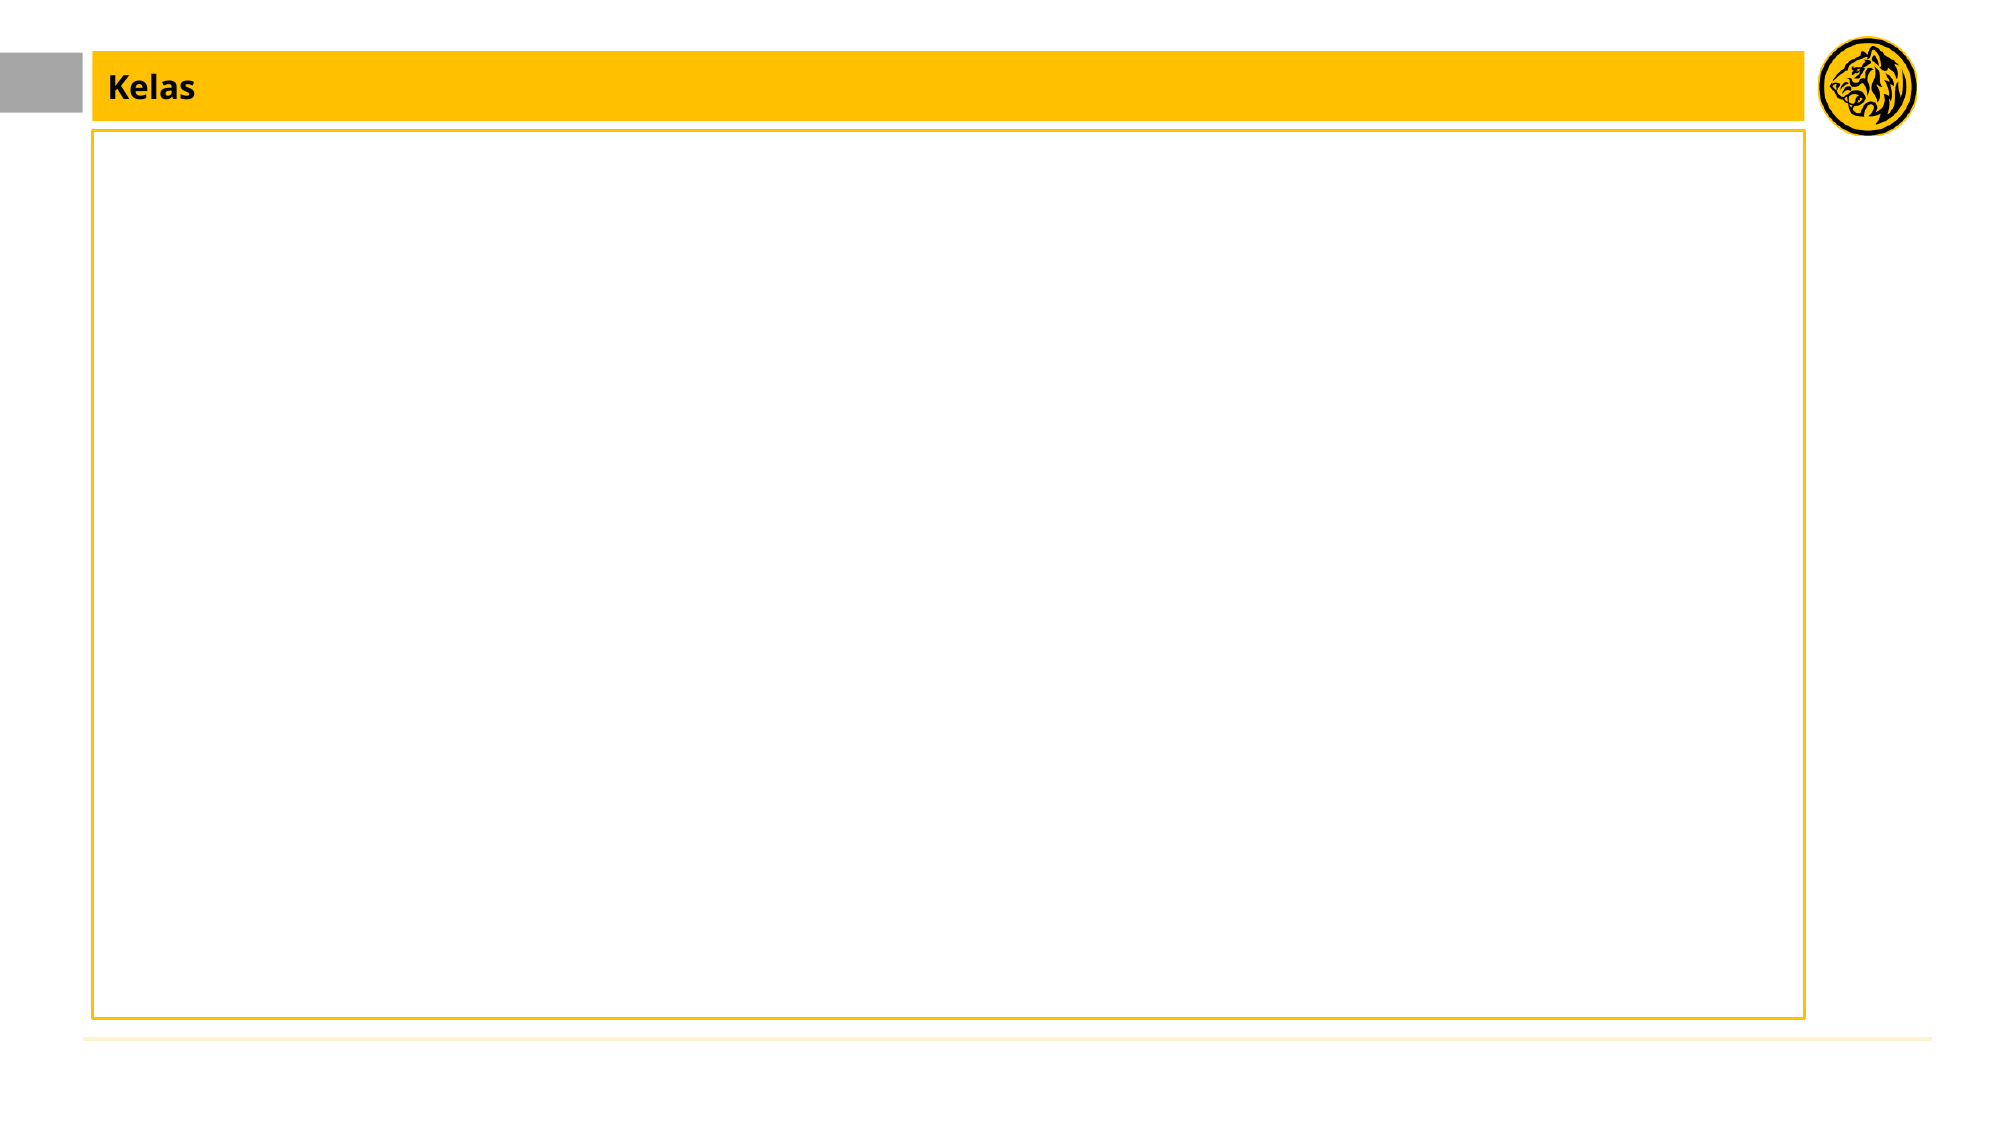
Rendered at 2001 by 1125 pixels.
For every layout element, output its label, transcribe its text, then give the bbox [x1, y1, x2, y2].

text_box Kelas [92, 51, 1805, 122]
text_box [92, 130, 1805, 1019]
